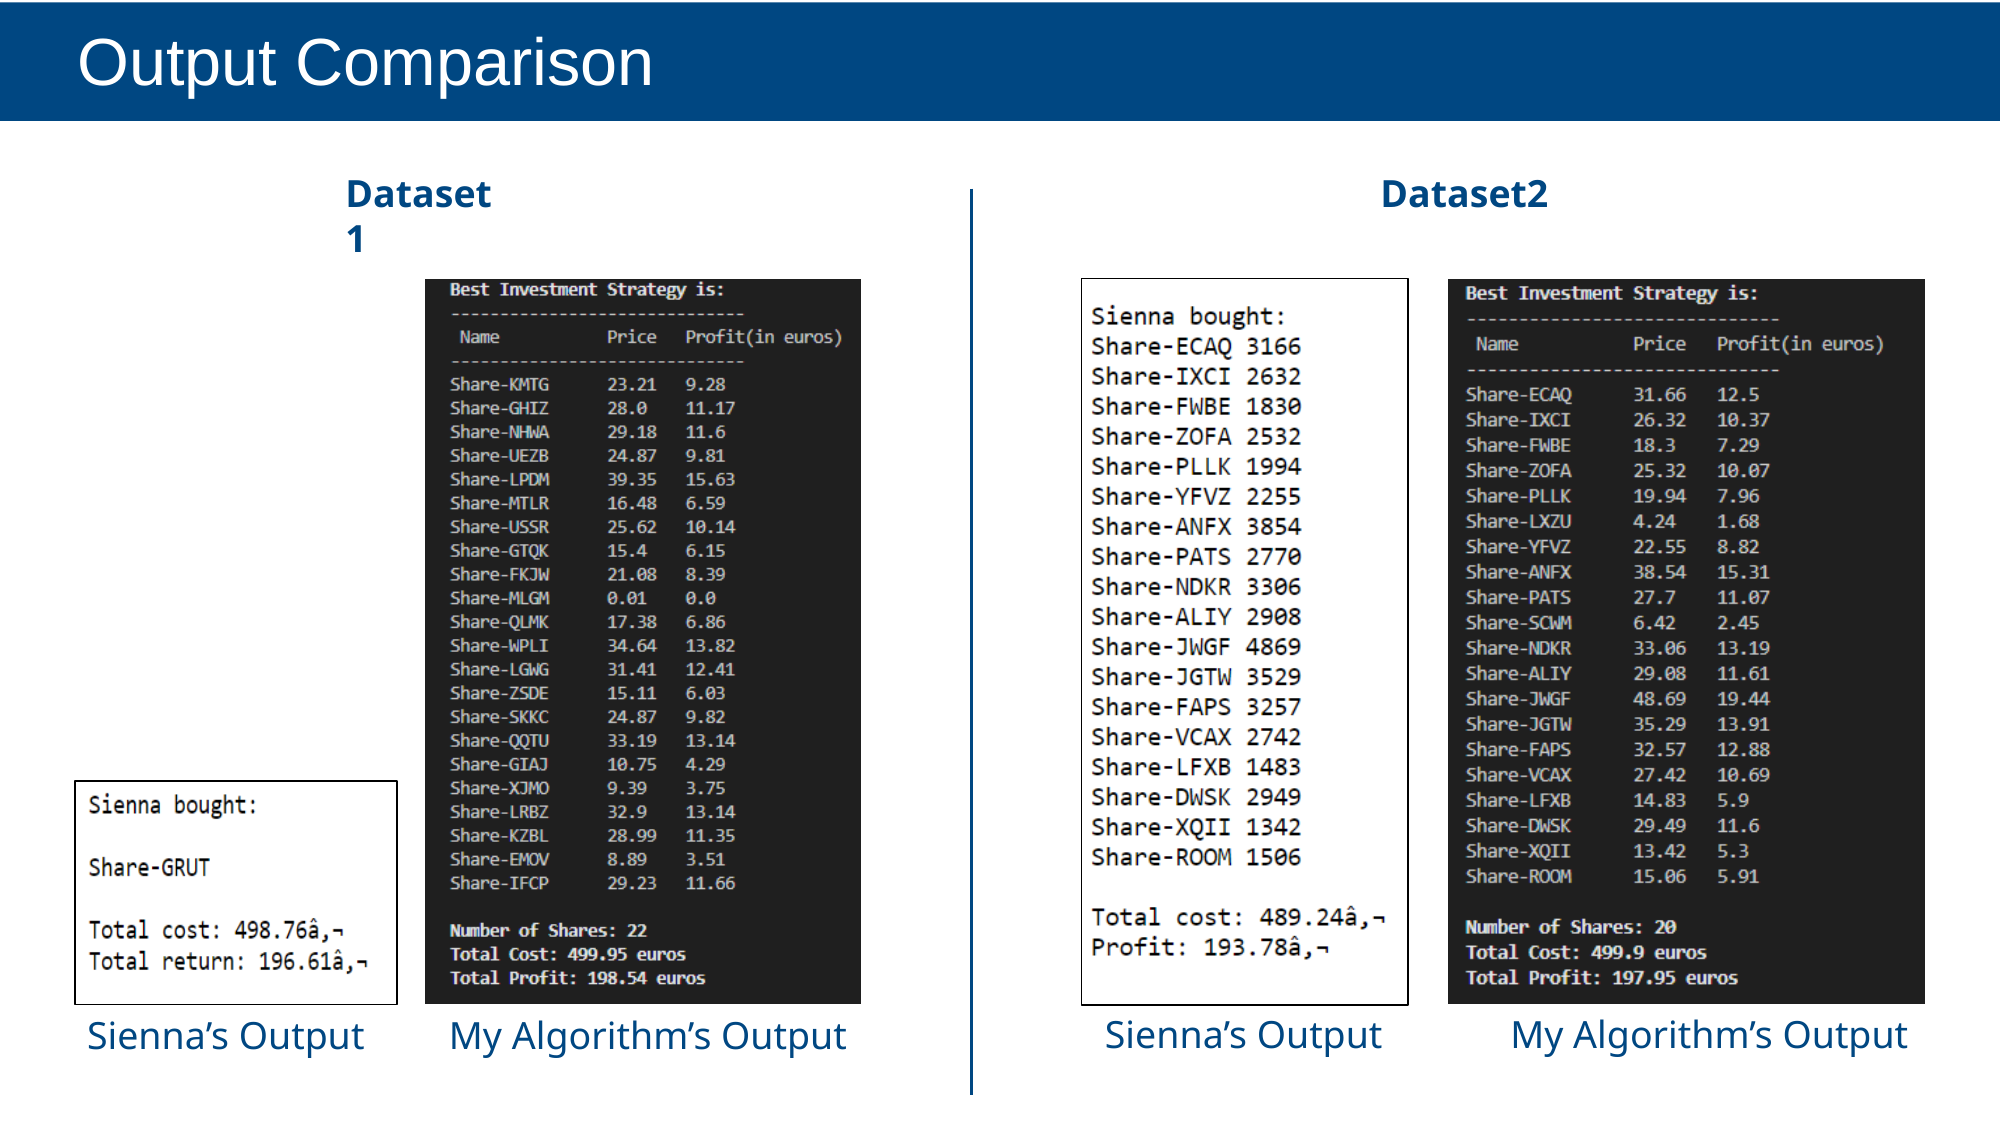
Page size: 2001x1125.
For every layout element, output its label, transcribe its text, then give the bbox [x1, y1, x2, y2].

text_box Sienna’s Output [1090, 1005, 1398, 1064]
picture [425, 278, 861, 1005]
text_box My Algorithm’s Output [1495, 1005, 1924, 1064]
text_box Sienna’s Output [72, 1004, 380, 1065]
text_box Dataset1 [330, 162, 527, 268]
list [1081, 278, 1408, 1005]
text_box My Algorithm’s Output [434, 1004, 862, 1065]
text_box Dataset2 [1365, 162, 1564, 223]
picture [75, 781, 397, 1005]
text_box Output Comparison [0, 2, 2000, 121]
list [1447, 278, 1925, 1005]
